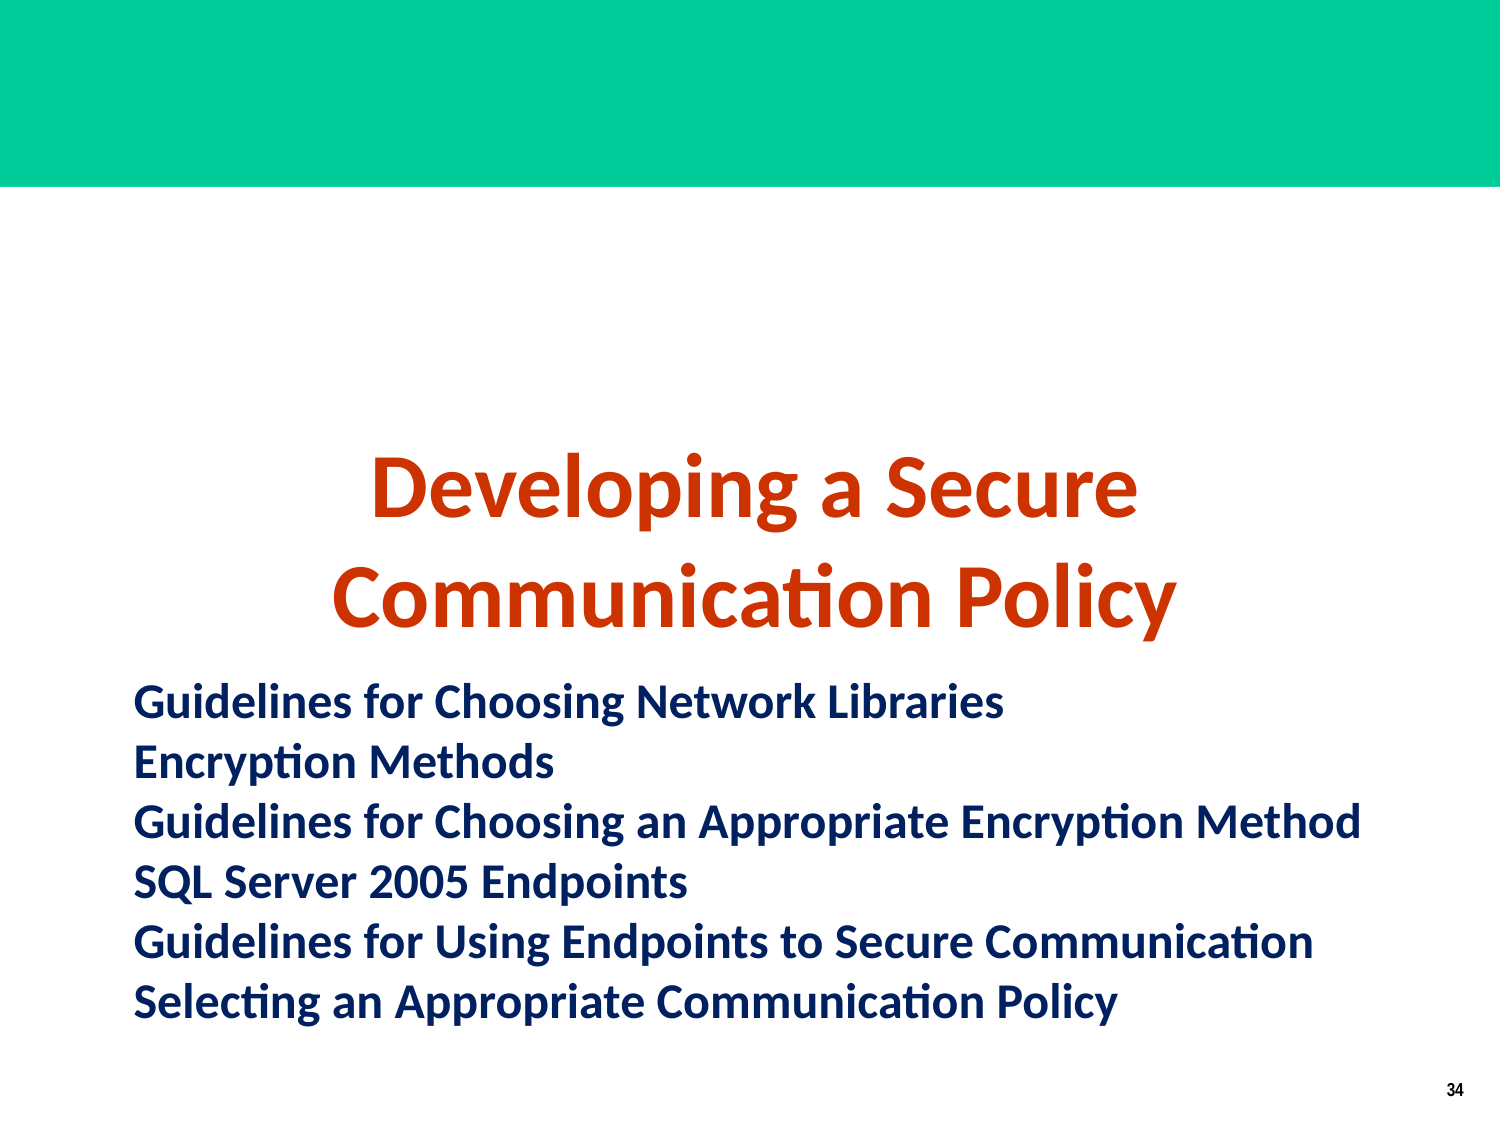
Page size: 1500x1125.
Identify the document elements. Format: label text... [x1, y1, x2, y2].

list Developing a Secure Communication Policy [118, 412, 1394, 659]
title Guidelines for Choosing Network Libraries Encryption Methods Guidelines for Choosing an Appropriate Encryption Method SQL Server 2005 Endpoints Guidelines for Using Endpoints to Secure Communication Selecting an Appropriate Communication Policy [118, 660, 1394, 907]
